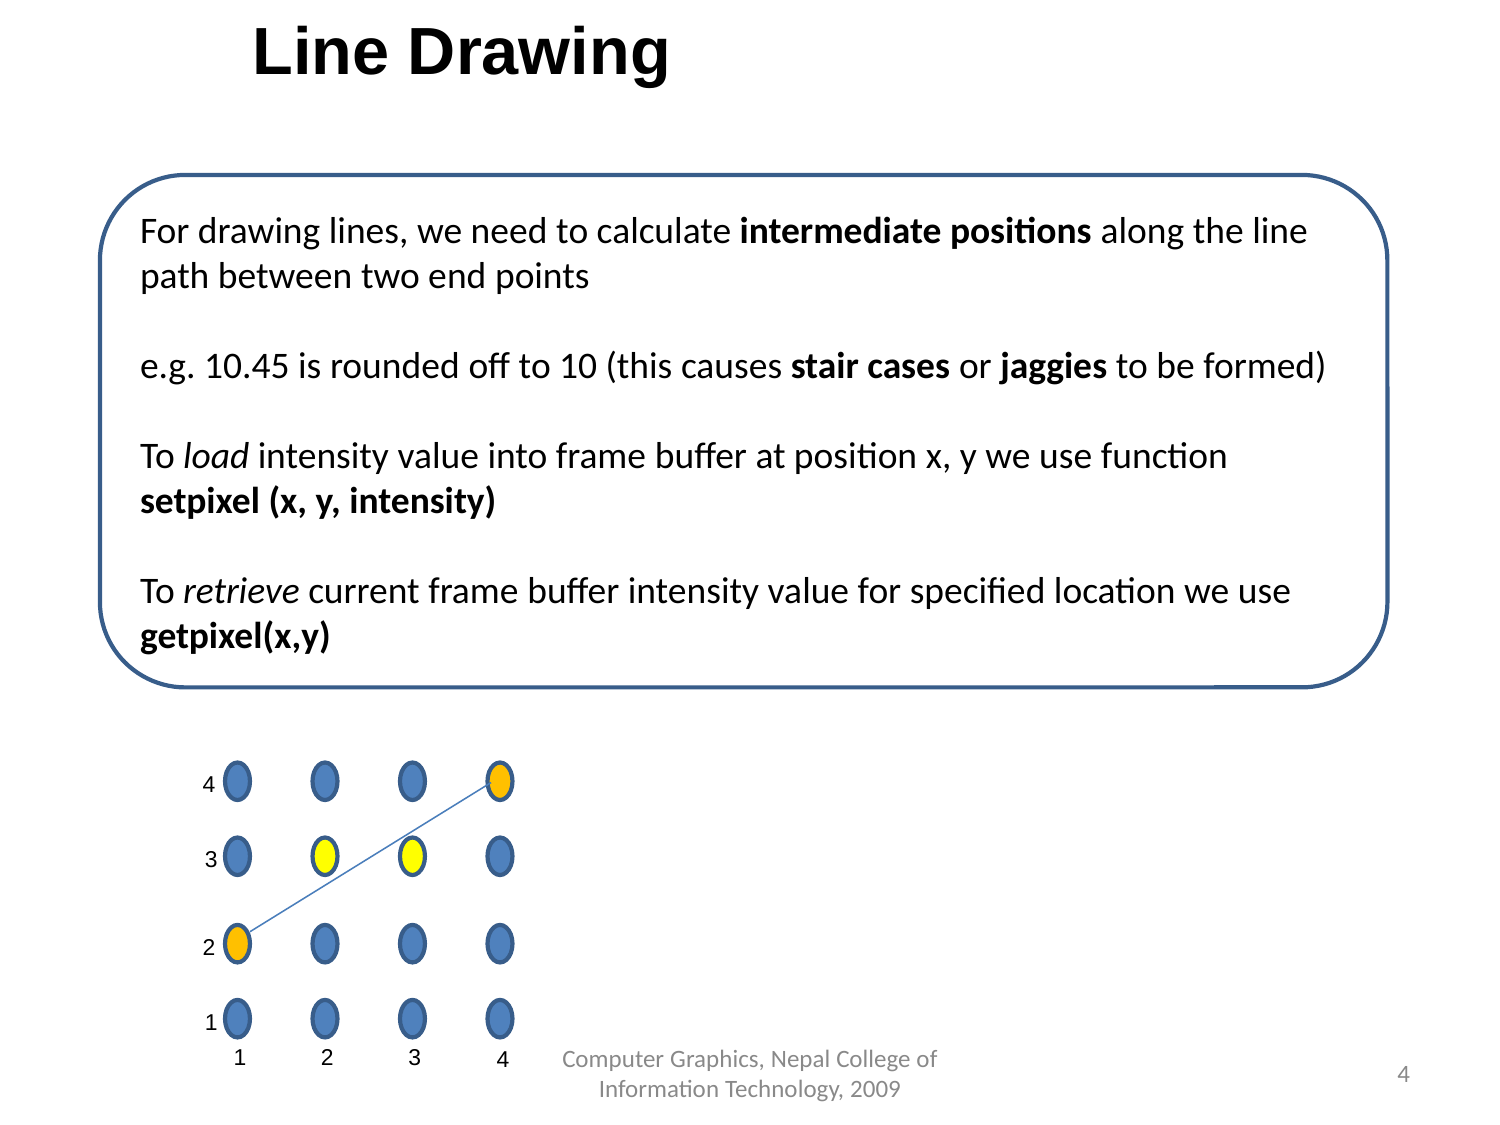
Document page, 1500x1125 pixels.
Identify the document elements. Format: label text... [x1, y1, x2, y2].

text_box 2 [187, 924, 231, 968]
text_box [312, 999, 338, 1035]
text_box Computer Graphics, Nepal College of Information Technology, 2009 [512, 1042, 988, 1103]
text_box [399, 941, 425, 963]
text_box 1 [189, 999, 233, 1043]
text_box [487, 999, 513, 1037]
text_box 1 [218, 1035, 262, 1079]
text_box [312, 762, 338, 780]
text_box [399, 999, 425, 1035]
text_box Line Drawing [237, 0, 690, 142]
text_box 3 [189, 837, 233, 881]
text_box [231, 762, 250, 801]
text_box [233, 837, 244, 876]
text_box [233, 999, 250, 1035]
text_box 4 [187, 762, 231, 806]
text_box 3 [393, 1035, 437, 1079]
text_box [231, 924, 250, 963]
text_box [496, 837, 513, 876]
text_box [249, 782, 492, 932]
text_box For drawing lines, we need to calculate intermediate positions along the line path between two end points e.g. 10.45 is rounded off to 10 (this causes stair cases or jaggies to be formed) To load intensity value into frame buffer at position x, y we use function setpixel (x, y, intensity) To retrieve current frame buffer intensity value for specified location we use getpixel(x,y) [99, 174, 1388, 688]
text_box 4 [1074, 1042, 1425, 1103]
text_box 2 [305, 1035, 350, 1079]
text_box 4 [481, 1037, 525, 1081]
text_box [487, 762, 513, 801]
text_box [400, 762, 425, 780]
text_box [312, 941, 338, 963]
text_box [487, 924, 513, 963]
